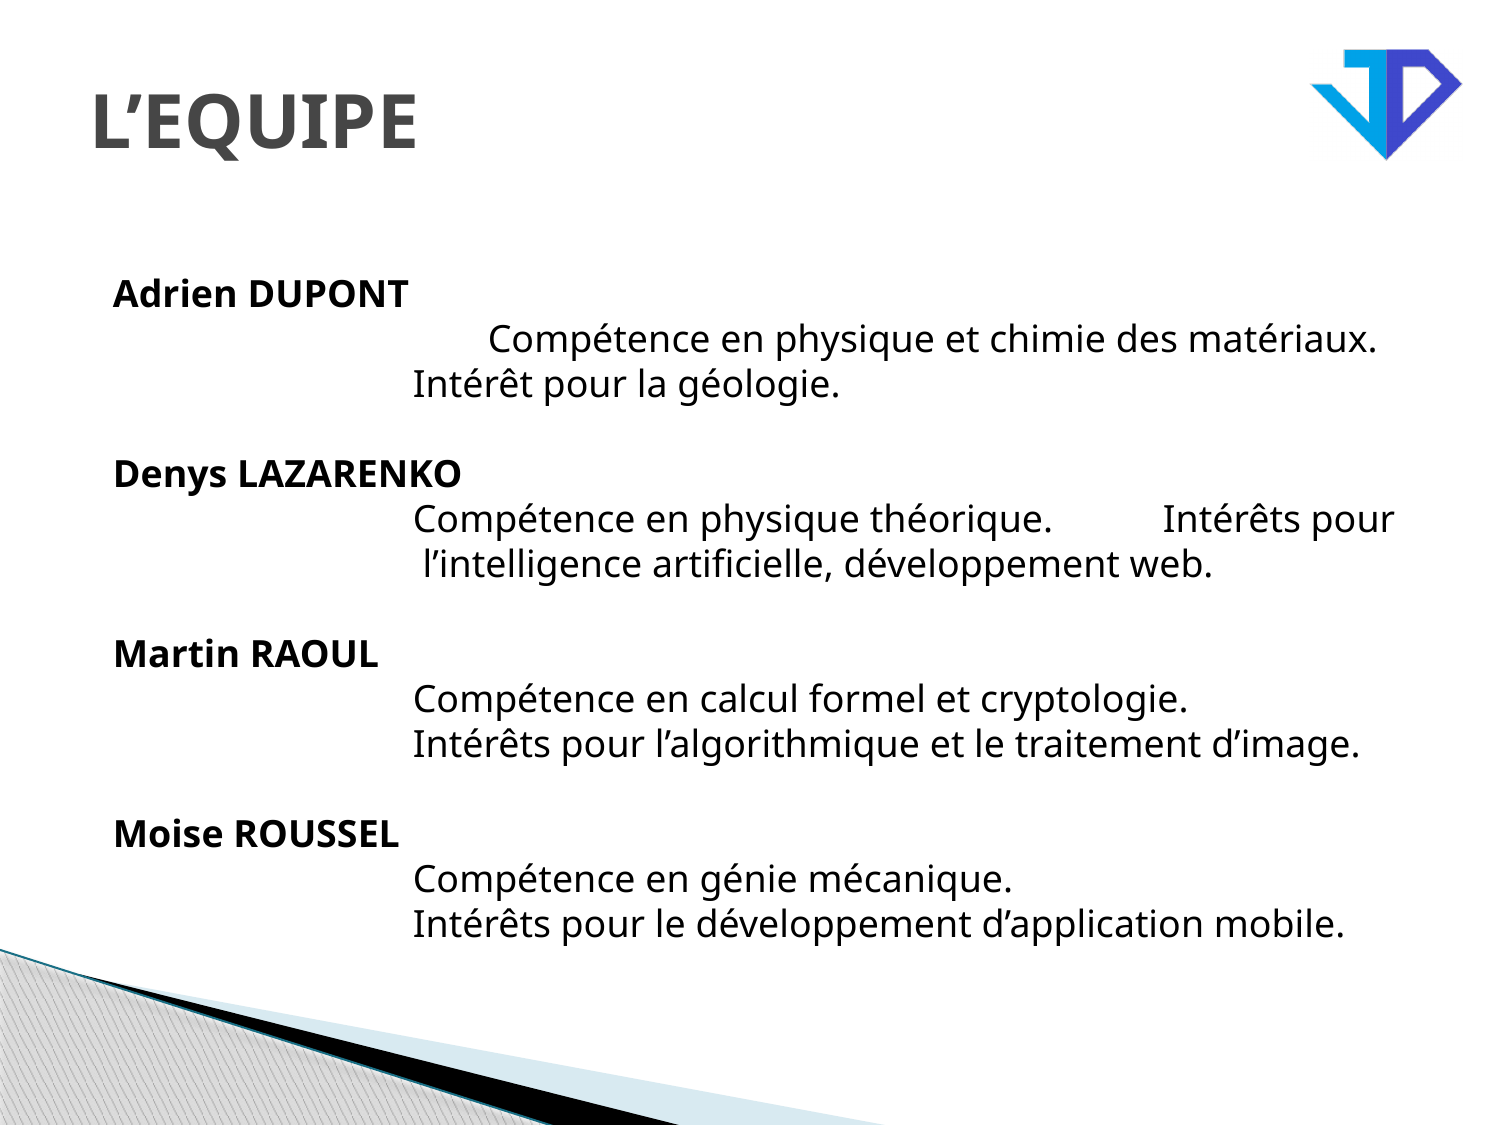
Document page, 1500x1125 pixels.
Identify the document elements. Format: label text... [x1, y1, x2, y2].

title L’EQUIPE [75, 24, 1425, 213]
text_box Adrien DUPONT Compétence en physique et chimie des matériaux. Intérêt pour la géologie. Denys LAZARENKO Compétence en physique théorique. Intérêts pour l’intelligence artificielle, développement web. Martin RAOUL Compétence en calcul formel et cryptologie. Intérêts pour l’algorithmique et le traitement d’image. Moise ROUSSEL Compétence en génie mécanique. Intérêts pour le développement d’application mobile. [98, 262, 1421, 953]
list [1309, 49, 1463, 161]
